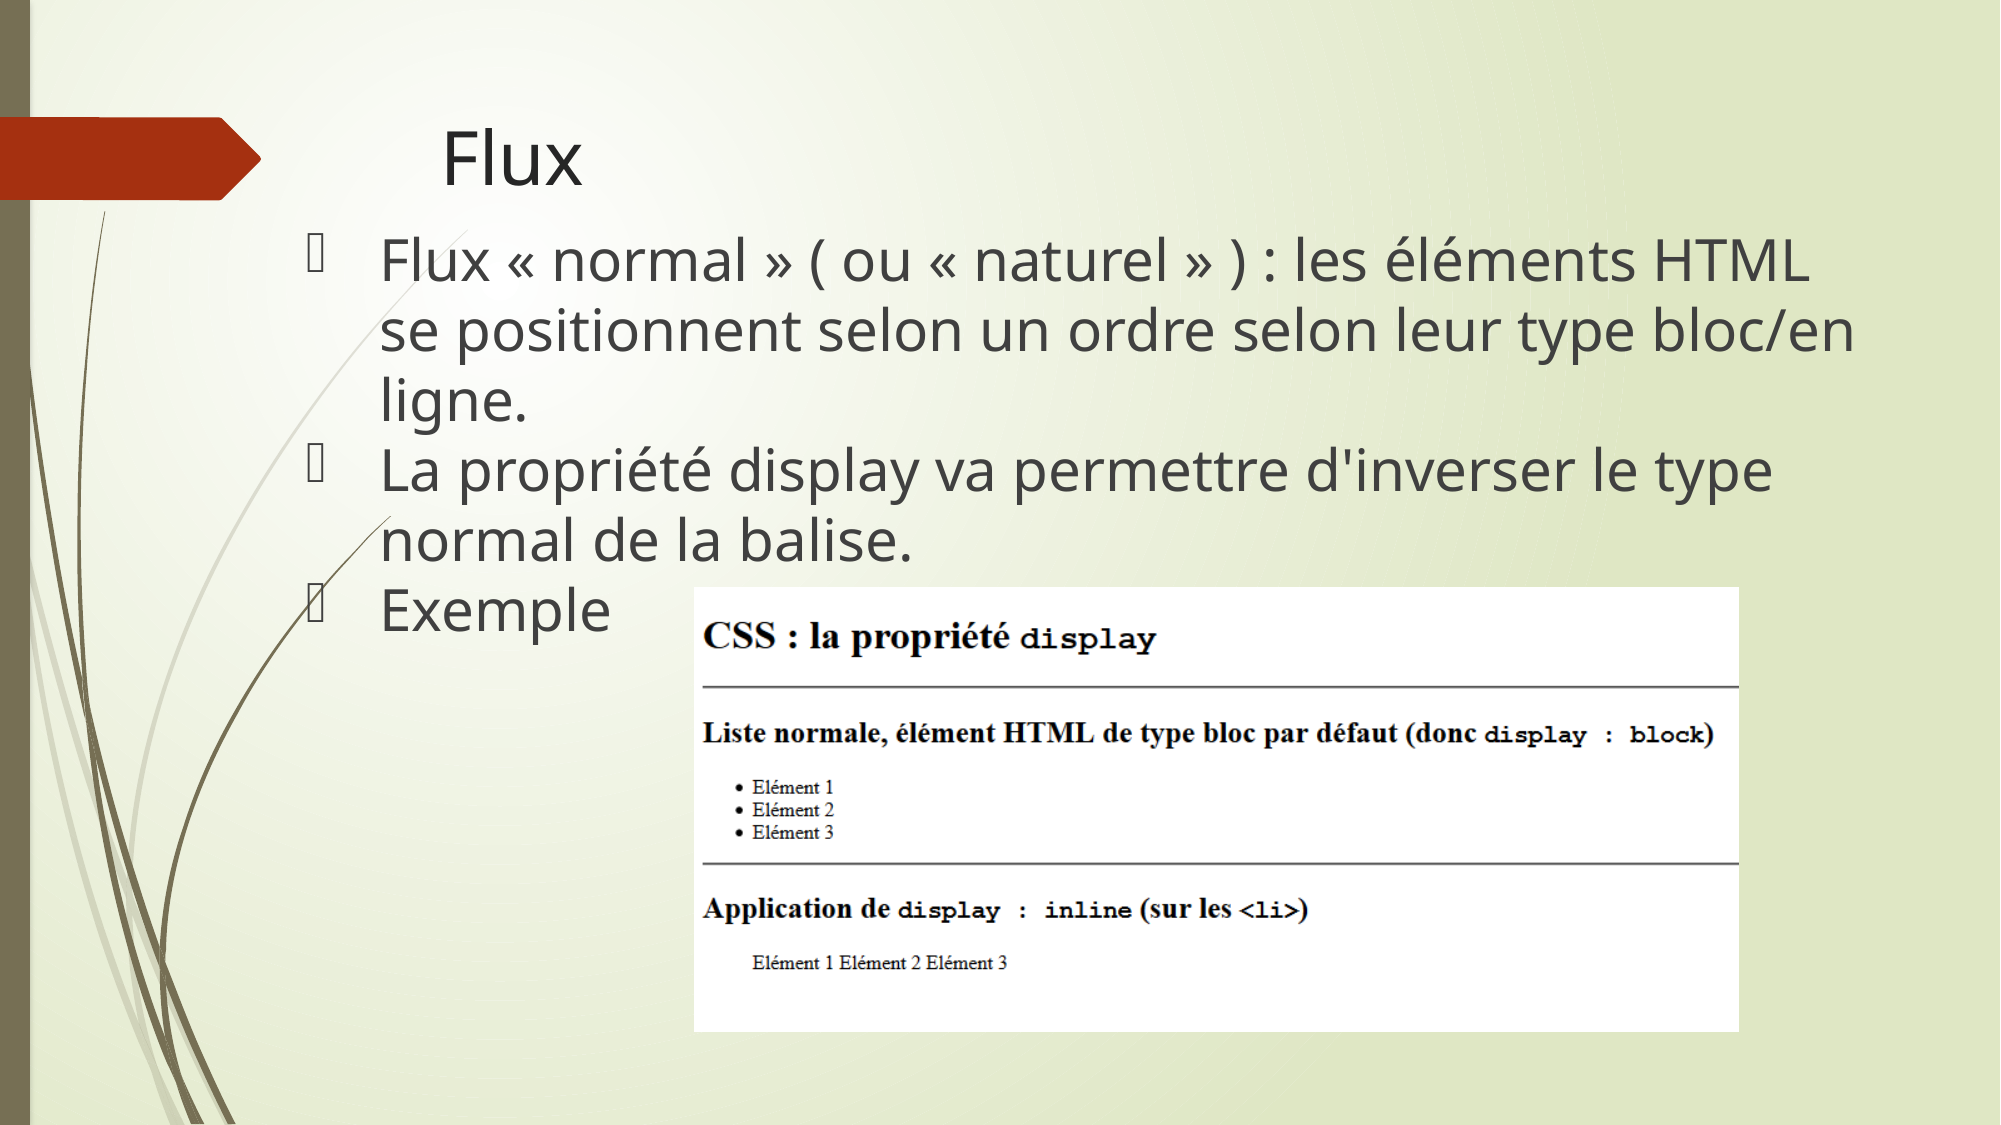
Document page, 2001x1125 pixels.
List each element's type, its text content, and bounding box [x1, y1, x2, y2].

list Flux « normal » ( ou « naturel » ) : les éléments HTML se positionnent selon un ordre selon leur type bloc/en ligne. La propriété display va permettre d'inverser le type normal de la balise. Exemple [290, 146, 1888, 1001]
picture [693, 587, 1739, 1032]
title Flux [425, 102, 1888, 146]
